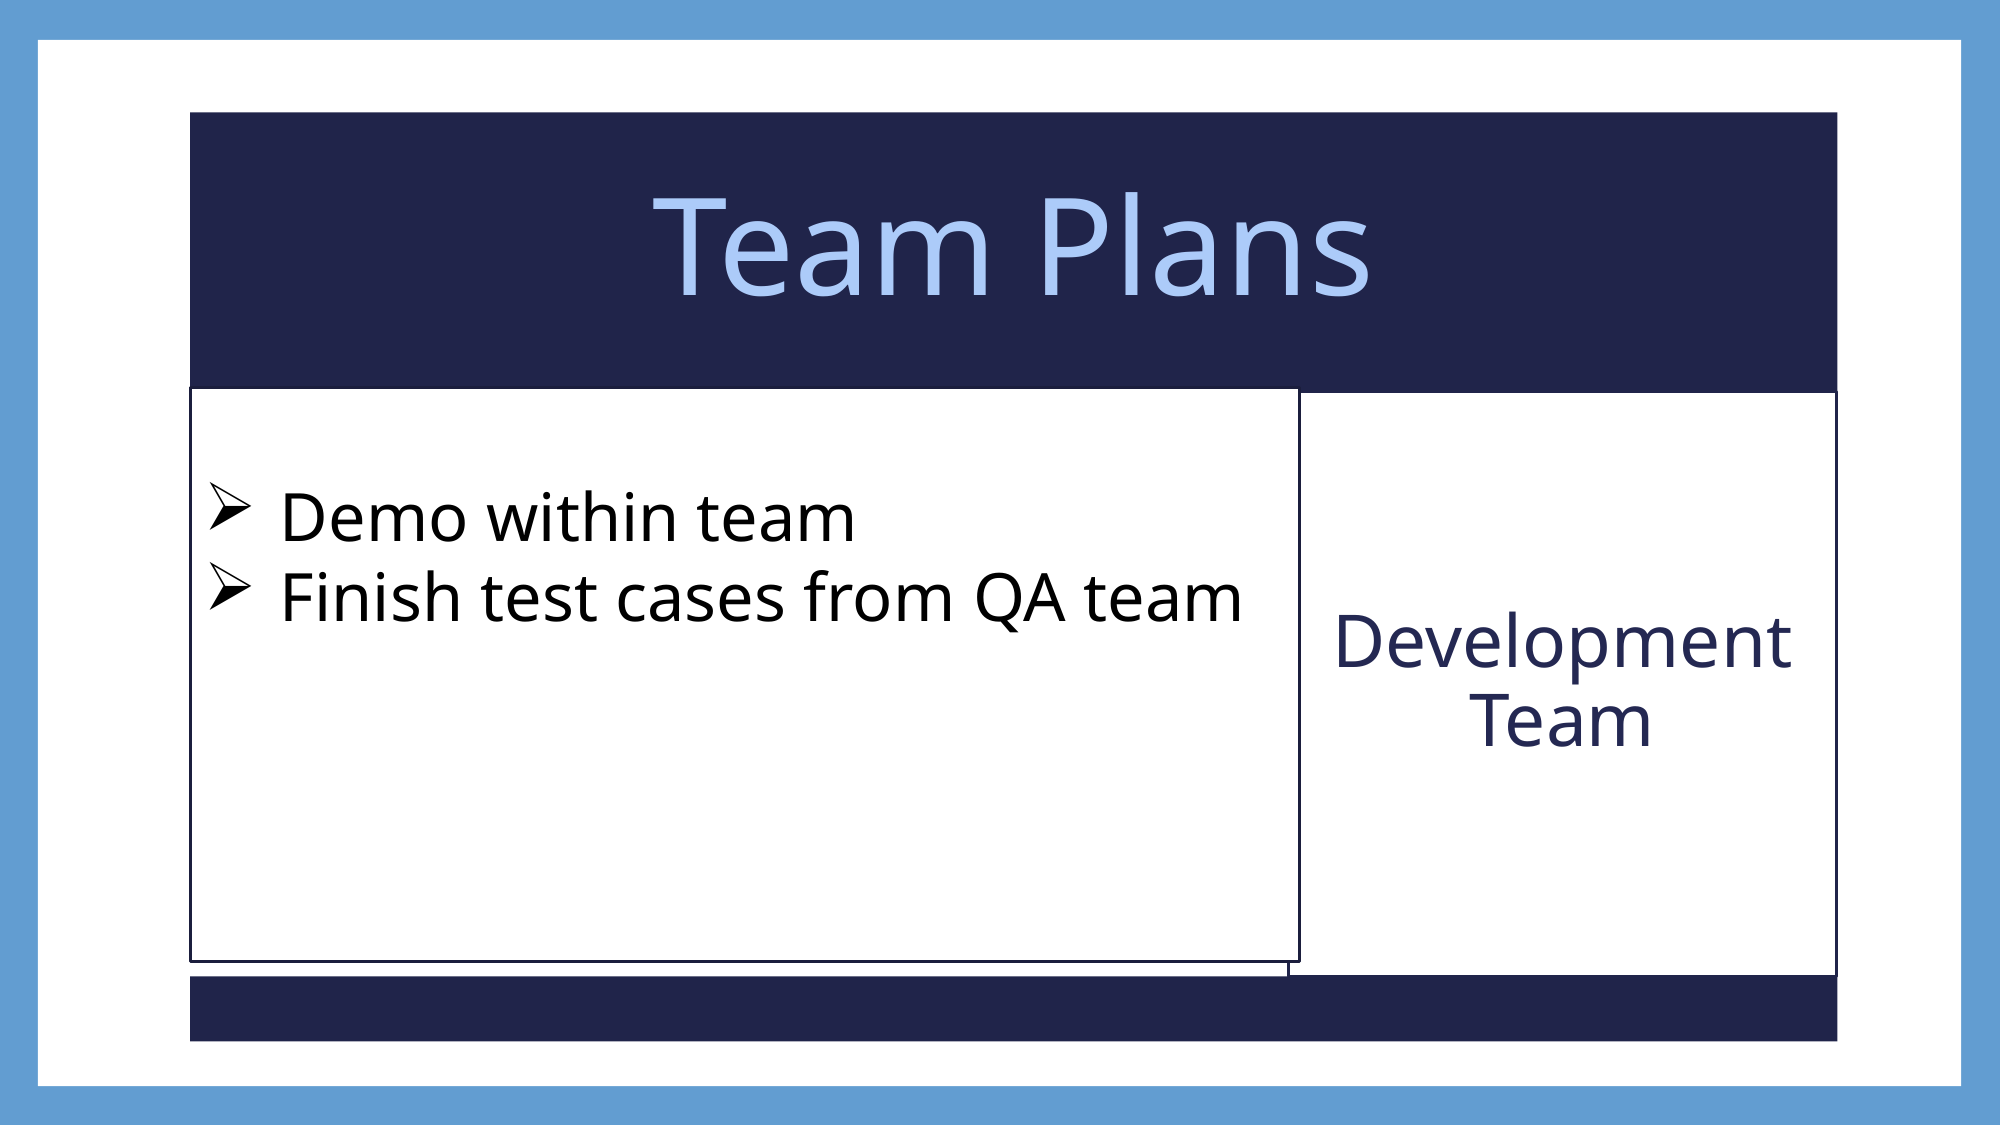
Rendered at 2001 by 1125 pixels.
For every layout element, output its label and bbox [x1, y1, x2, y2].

text_box [189, 112, 1838, 1042]
